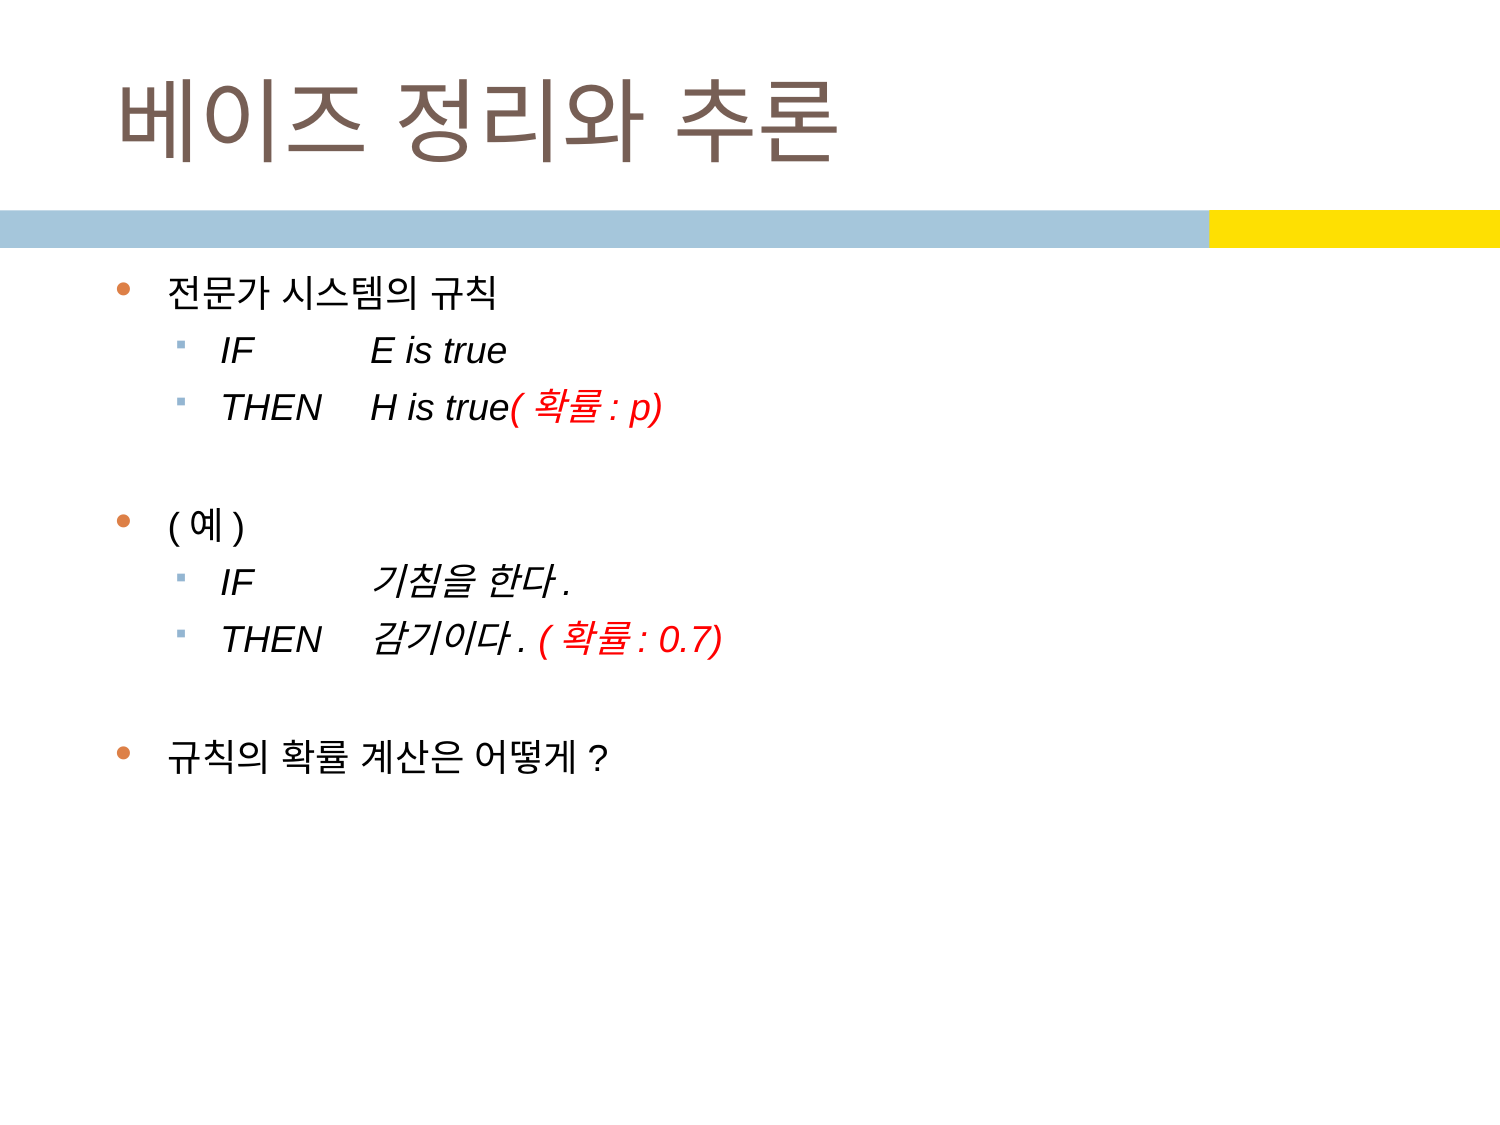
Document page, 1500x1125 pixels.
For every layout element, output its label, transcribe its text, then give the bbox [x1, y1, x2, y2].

list 전문가 시스템의 규칙 IF E is true THEN H is true(확률: p) (예) IF 기침을 한다. THEN 감기이다. (확률: 0.7) 규칙의 확률 계산은 어떻게? [100, 262, 1438, 1000]
title 베이즈 정리와 추론 [100, 37, 1438, 200]
